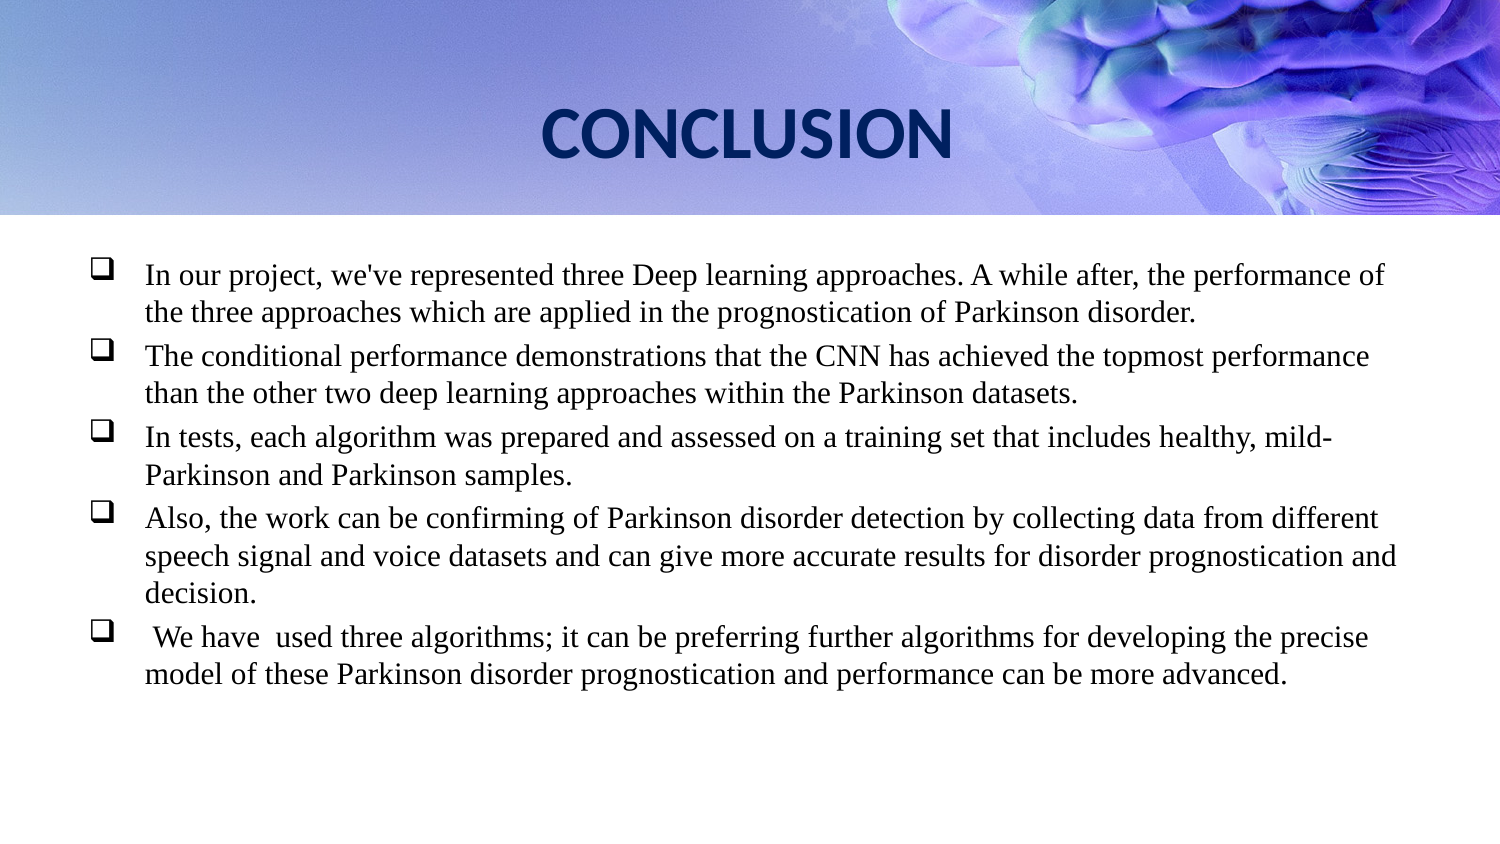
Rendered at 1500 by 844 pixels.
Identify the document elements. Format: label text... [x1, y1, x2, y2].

title CONCLUSION [72, 65, 1425, 191]
list In our project, we've represented three Deep learning approaches. A while after, the performance of the three approaches which are applied in the prognostication of Parkinson disorder. The conditional performance demonstrations that the CNN has achieved the topmost performance than the other two deep learning approaches within the Parkinson datasets. In tests, each algorithm was prepared and assessed on a training set that includes healthy, mild-Parkinson and Parkinson samples. Also, the work can be confirming of Parkinson disorder detection by collecting data from different speech signal and voice datasets and can give more accurate results for disorder prognostication and decision. We have used three algorithms; it can be preferring further algorithms for developing the precise model of these Parkinson disorder prognostication and performance can be more advanced. [73, 246, 1427, 782]
picture [0, 0, 1500, 844]
